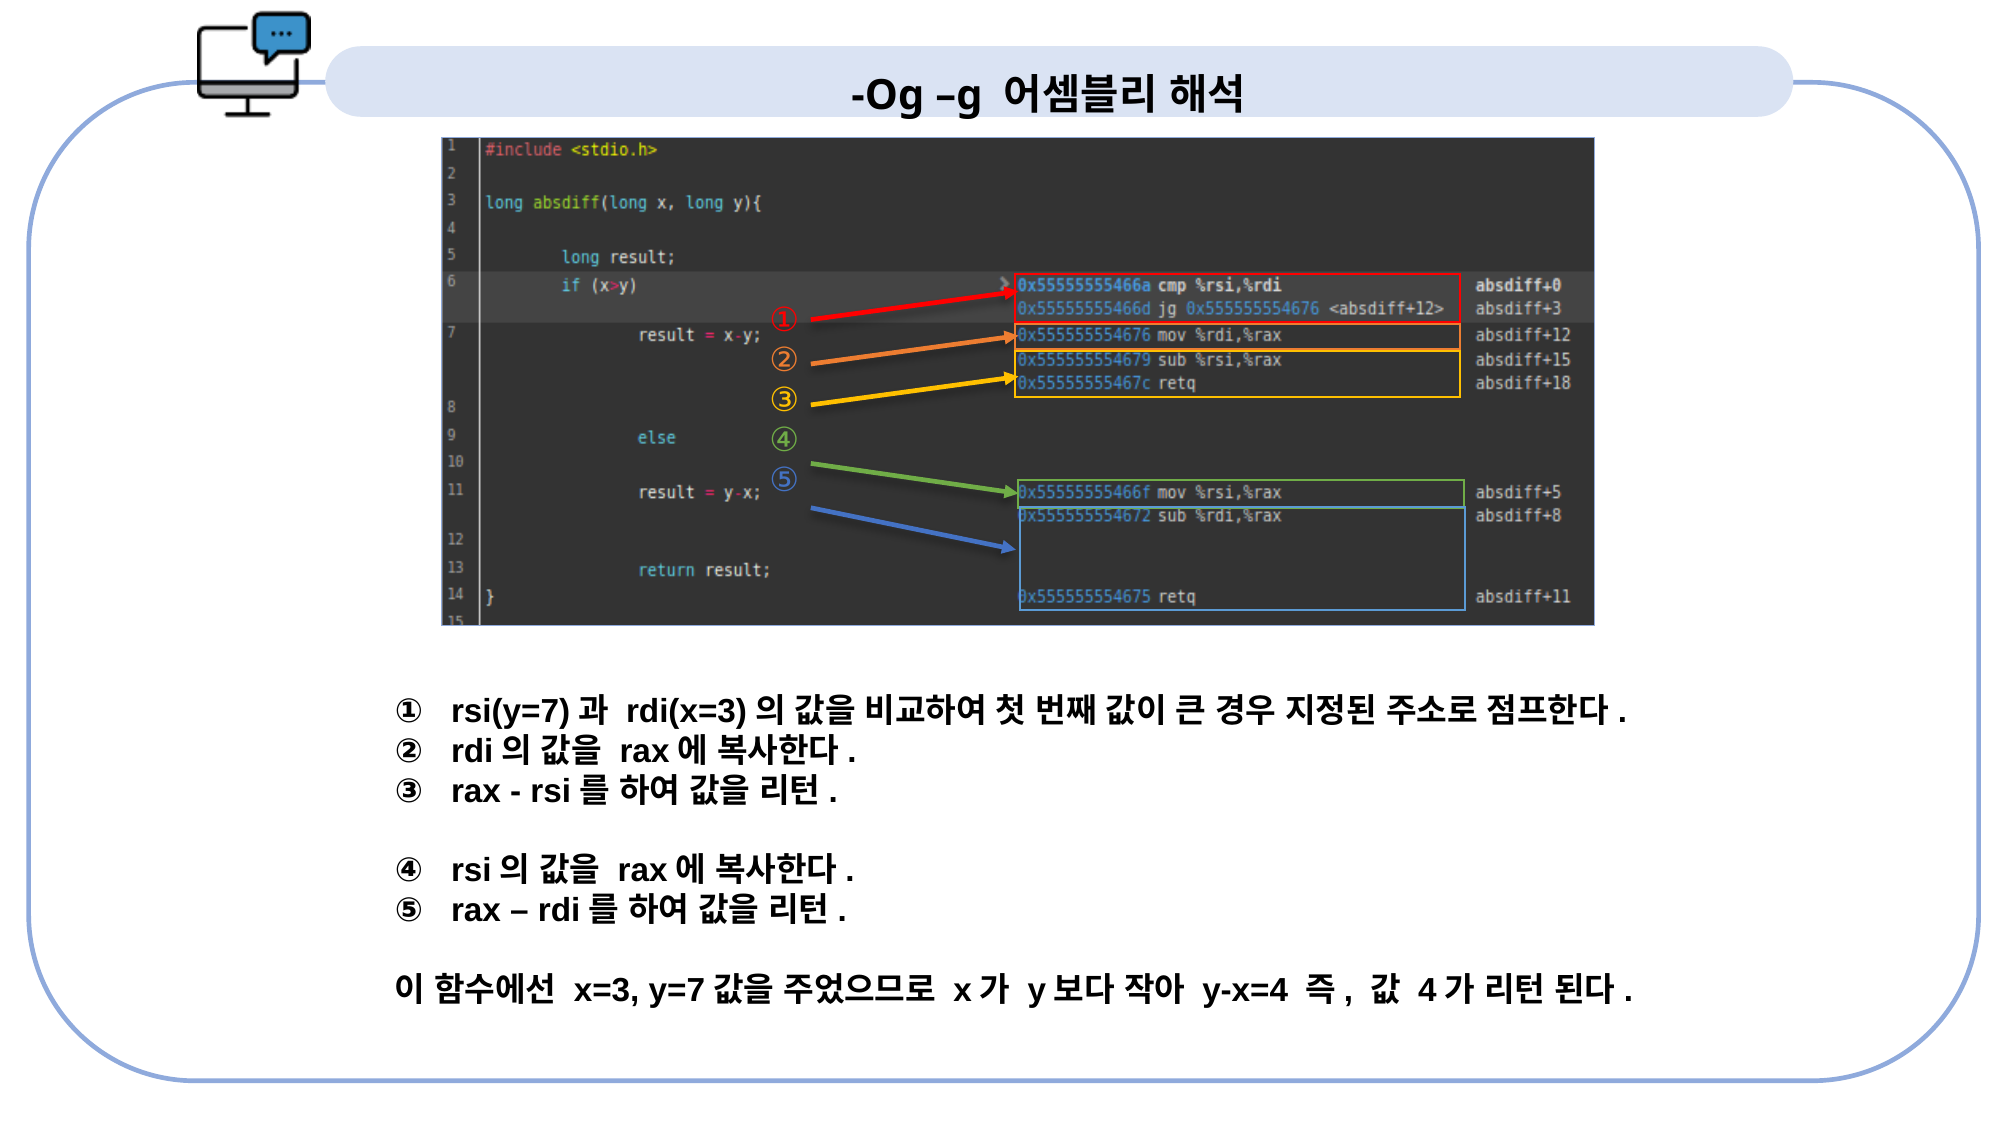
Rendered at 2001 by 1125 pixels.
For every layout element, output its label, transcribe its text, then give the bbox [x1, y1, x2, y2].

text_box rsi(y=7)과 rdi(x=3)의 값을 비교하여 첫 번째 값이 큰 경우 지정된 주소로 점프한다. rdi의 값을 rax에 복사한다. rax - rsi를 하여 값을 리턴. rsi의 값을 rax에 복사한다. rax – rdi를 하여 값을 리턴. 이 함수에선 x=3, y=7값을 주었으므로 x가 y보다 작아 y-x=4 즉, 값 4가 리턴 된다. [380, 681, 1762, 1016]
text_box [27, 81, 1980, 1082]
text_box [197, 9, 1794, 121]
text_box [441, 137, 1595, 626]
